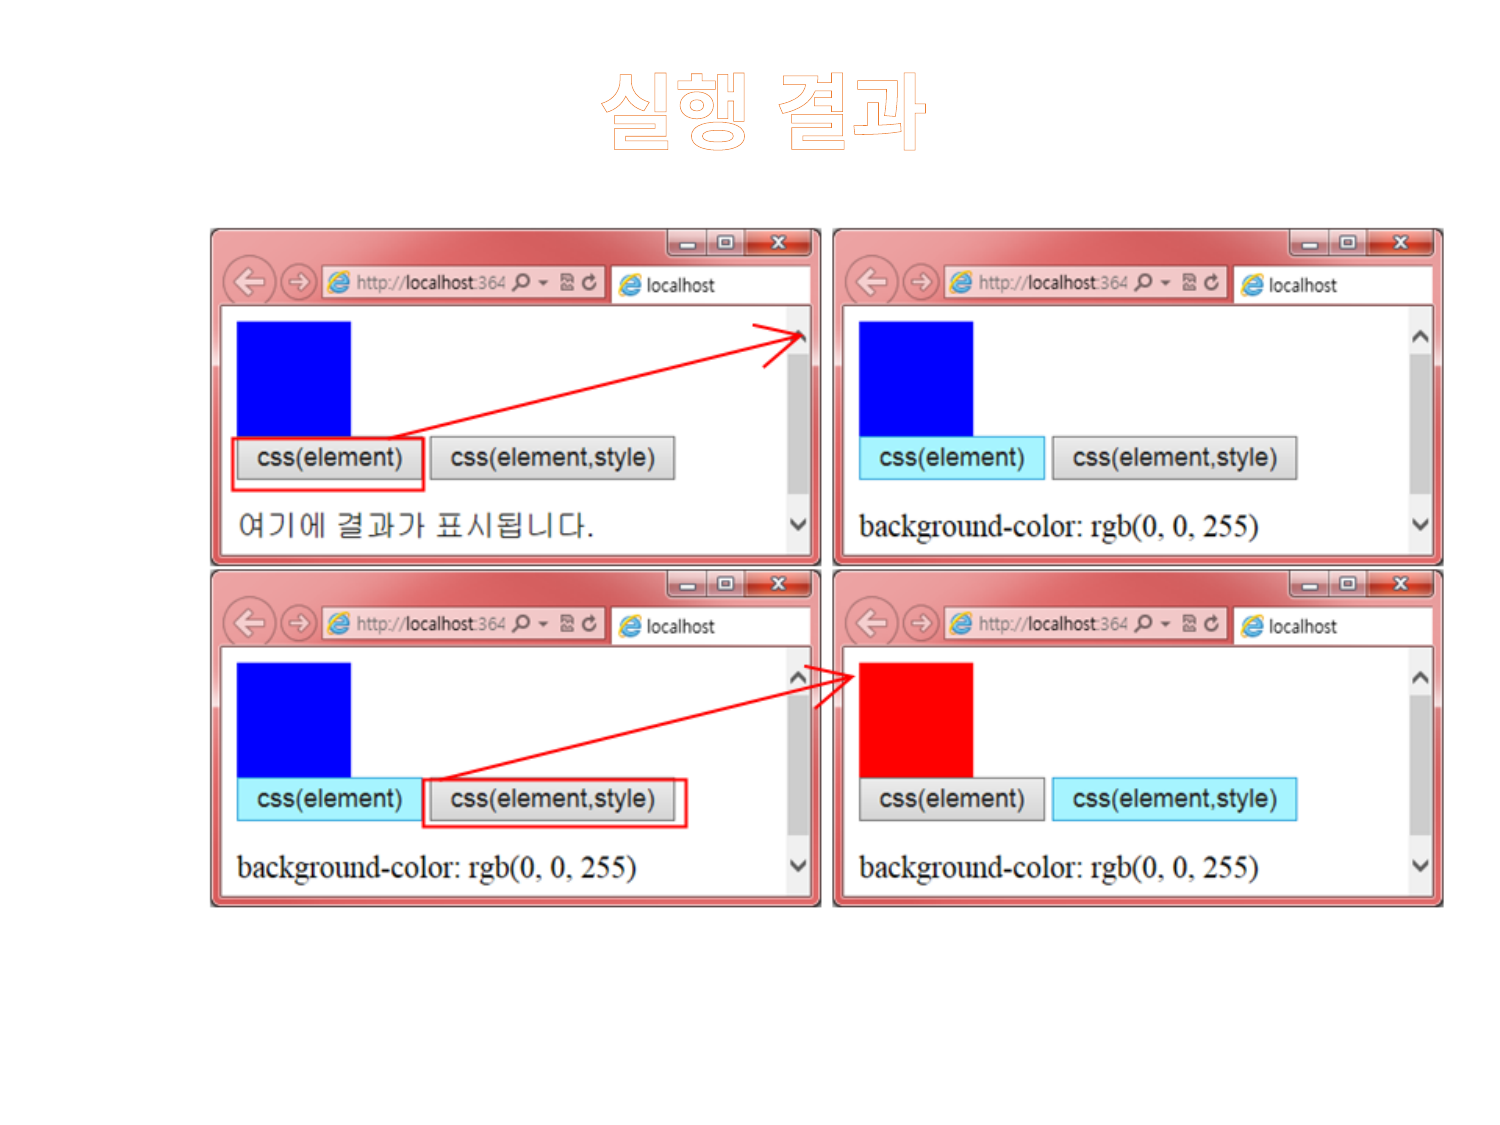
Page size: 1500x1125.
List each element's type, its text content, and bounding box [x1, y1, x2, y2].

picture [201, 208, 1459, 917]
title 실행 결과 [64, 62, 1463, 157]
